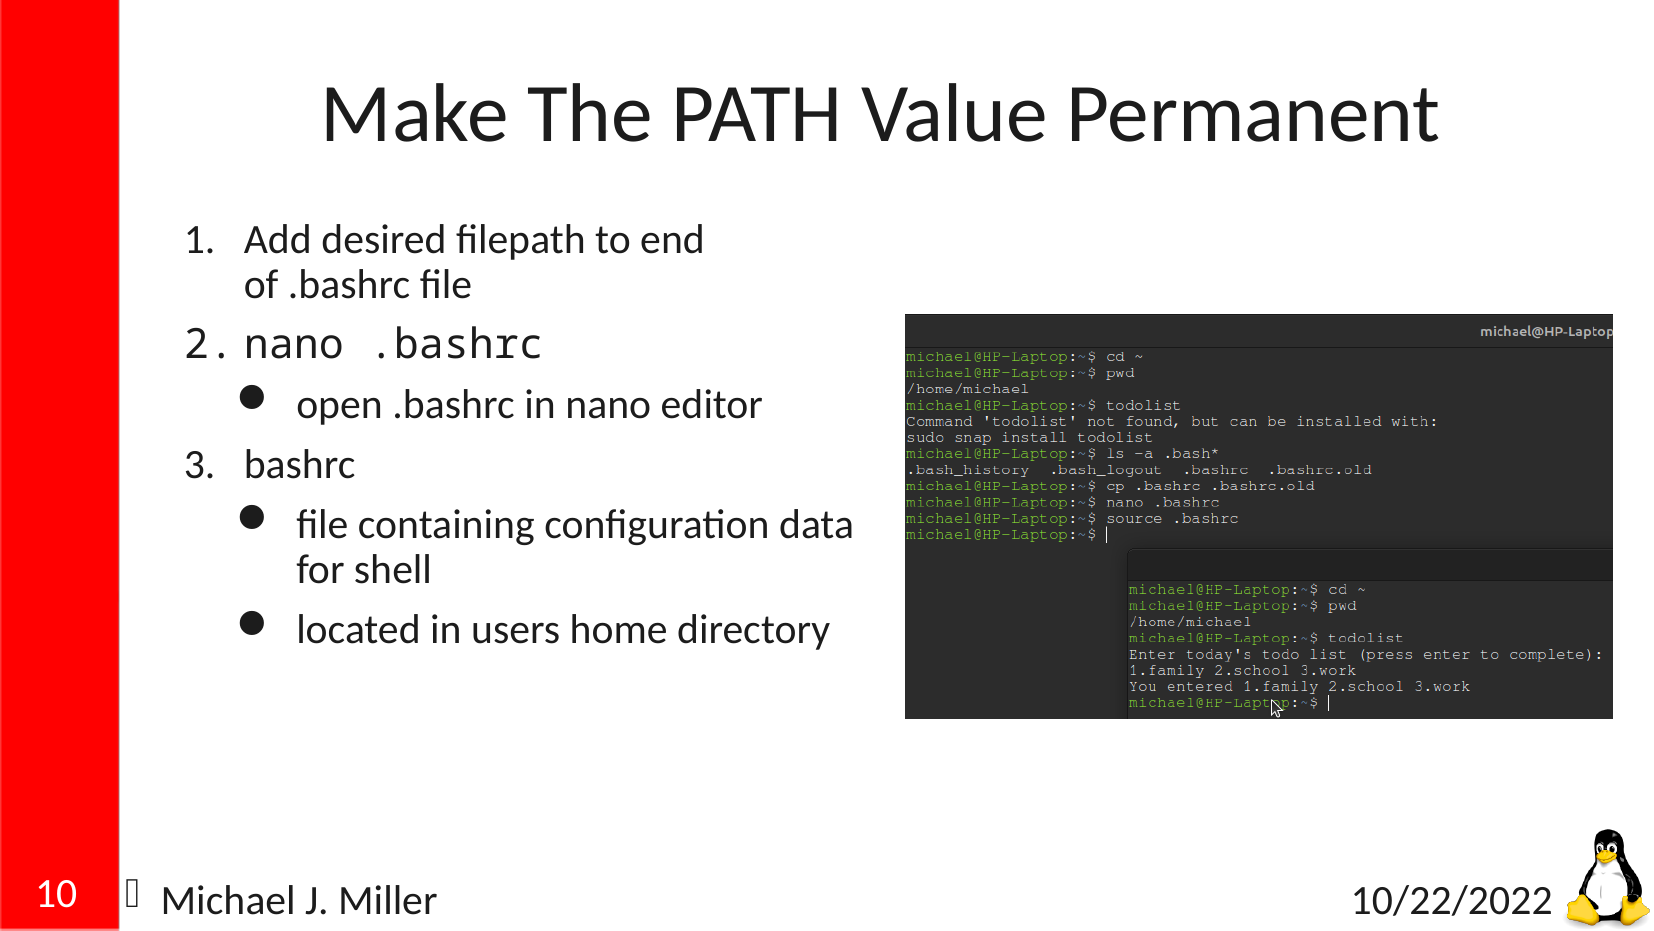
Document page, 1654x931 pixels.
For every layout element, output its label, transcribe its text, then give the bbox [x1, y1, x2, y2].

picture [0, 0, 1654, 931]
footer Michael J. Miller [125, 866, 650, 931]
slide_number 10 [0, 866, 113, 931]
list Add desired filepath to end of .bashrc file nano .bashrc open .bashrc in nano editor bashrc file containing configuration data for shell located in users home directory [131, 217, 882, 825]
title Make The PATH Value Permanent [131, 37, 1632, 193]
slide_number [1167, 866, 1554, 931]
